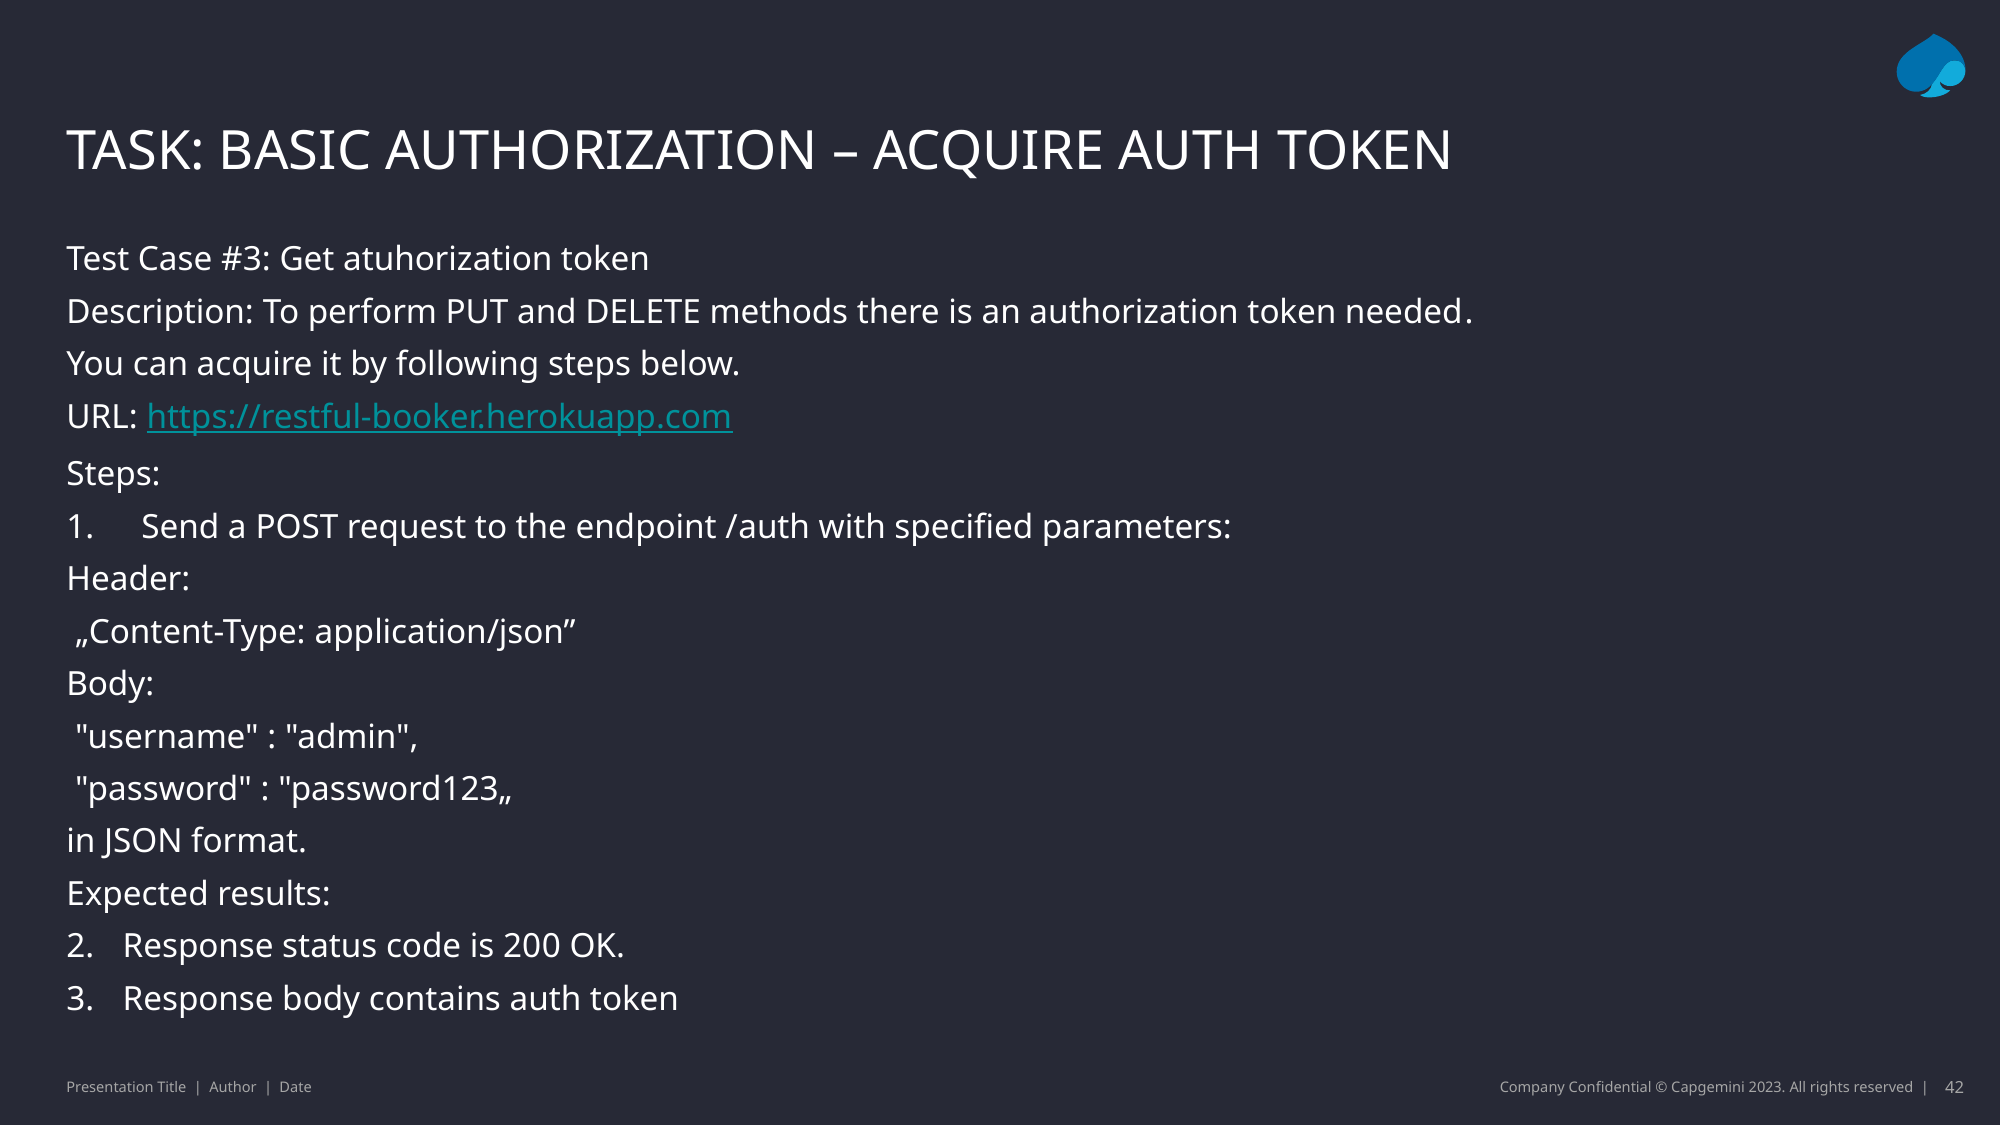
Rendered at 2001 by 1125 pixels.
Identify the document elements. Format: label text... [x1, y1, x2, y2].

title Task: Basic authorization – acquire auth token [66, 63, 1863, 182]
list Test Case #3: Get atuhorization token Description: To perform PUT and DELETE methods there is an authorization token needed. You can acquire it by following steps below. URL: https://restful-booker.herokuapp.com Steps: Send a POST request to the endpoint /auth with specified parameters: Header: „Content-Type: application/json” Body: "username" : "admin", "password" : "password123„ in JSON format. Expected results: Response status code is 200 OK. Response body contains auth token [66, 237, 1938, 1050]
